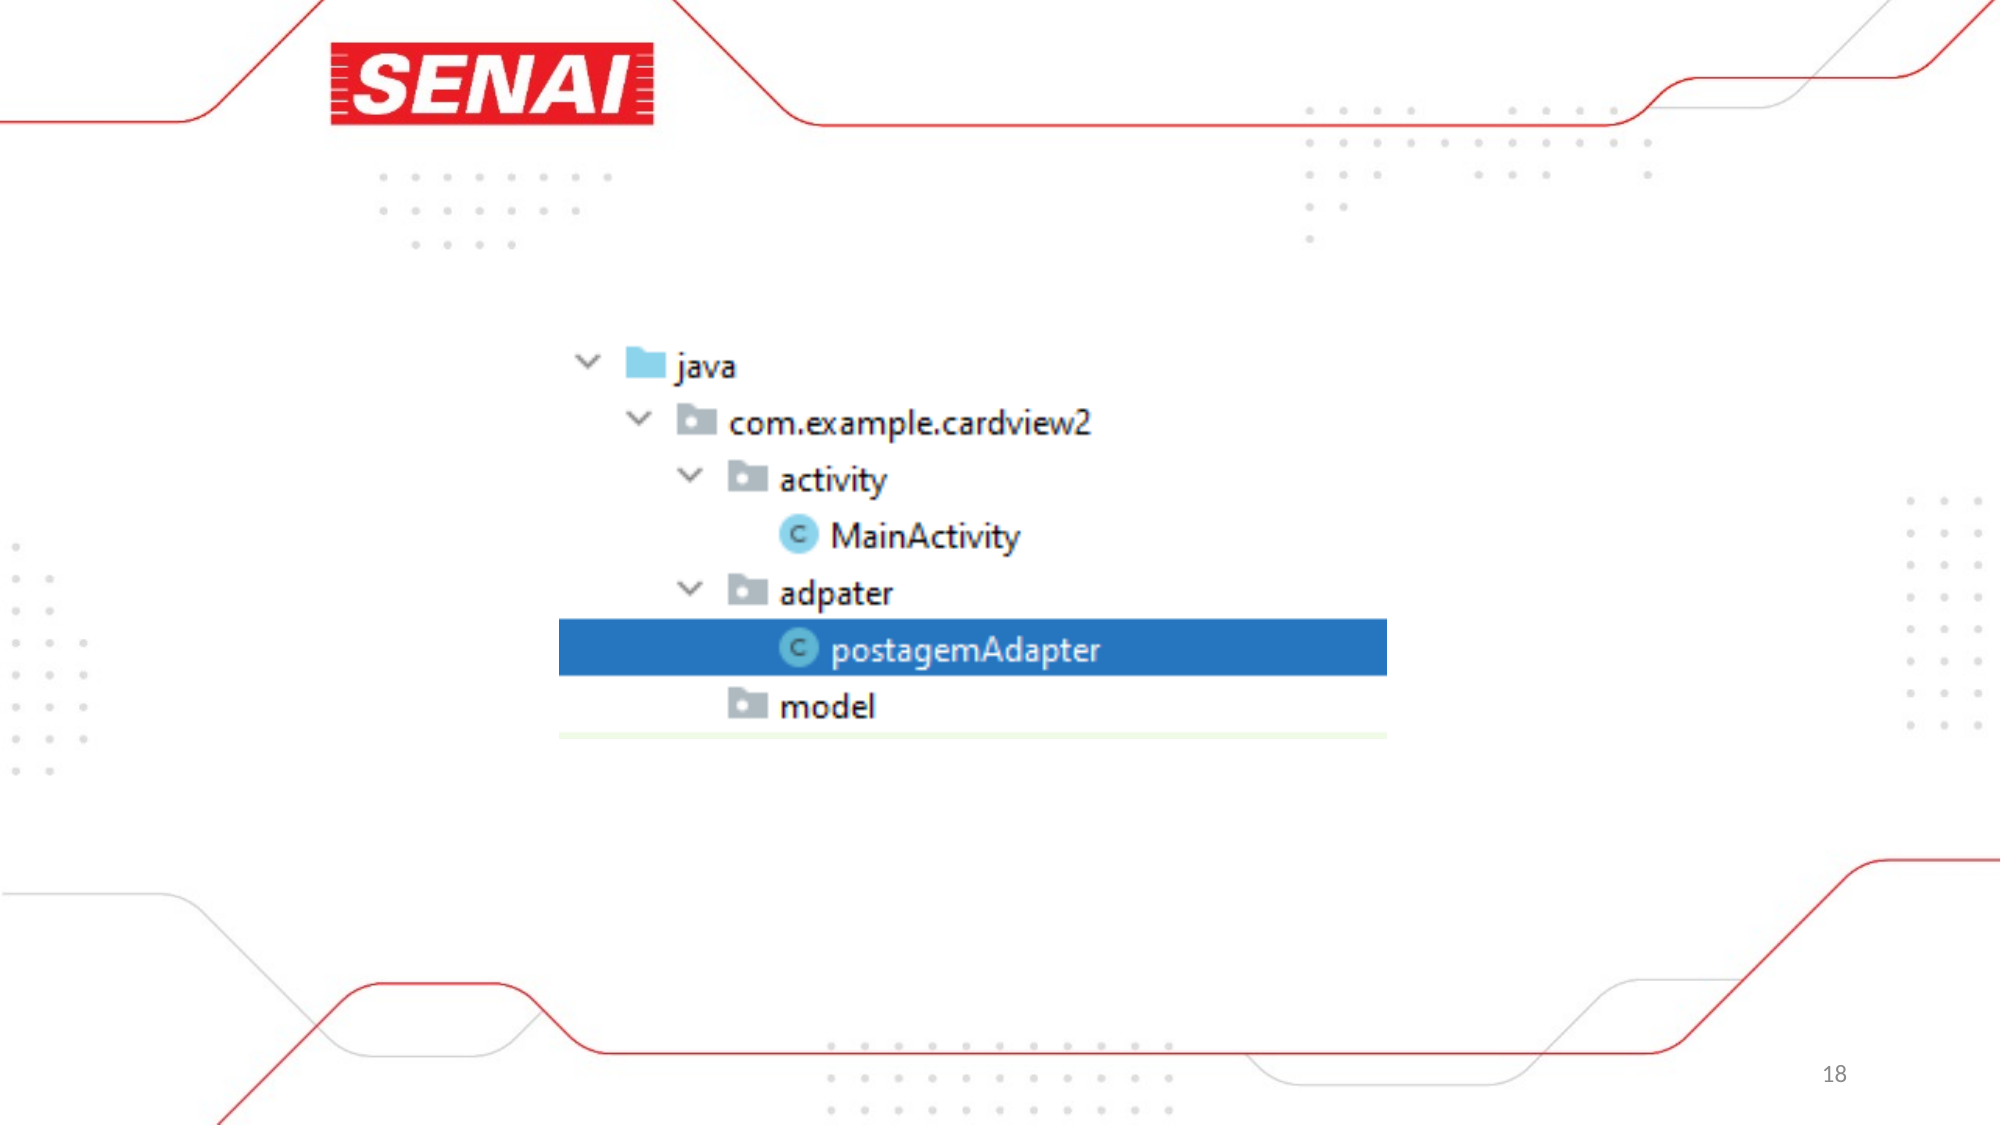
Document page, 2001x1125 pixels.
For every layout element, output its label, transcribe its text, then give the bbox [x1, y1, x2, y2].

picture [0, 0, 2001, 1125]
slide_number 18 [1412, 1042, 1863, 1103]
